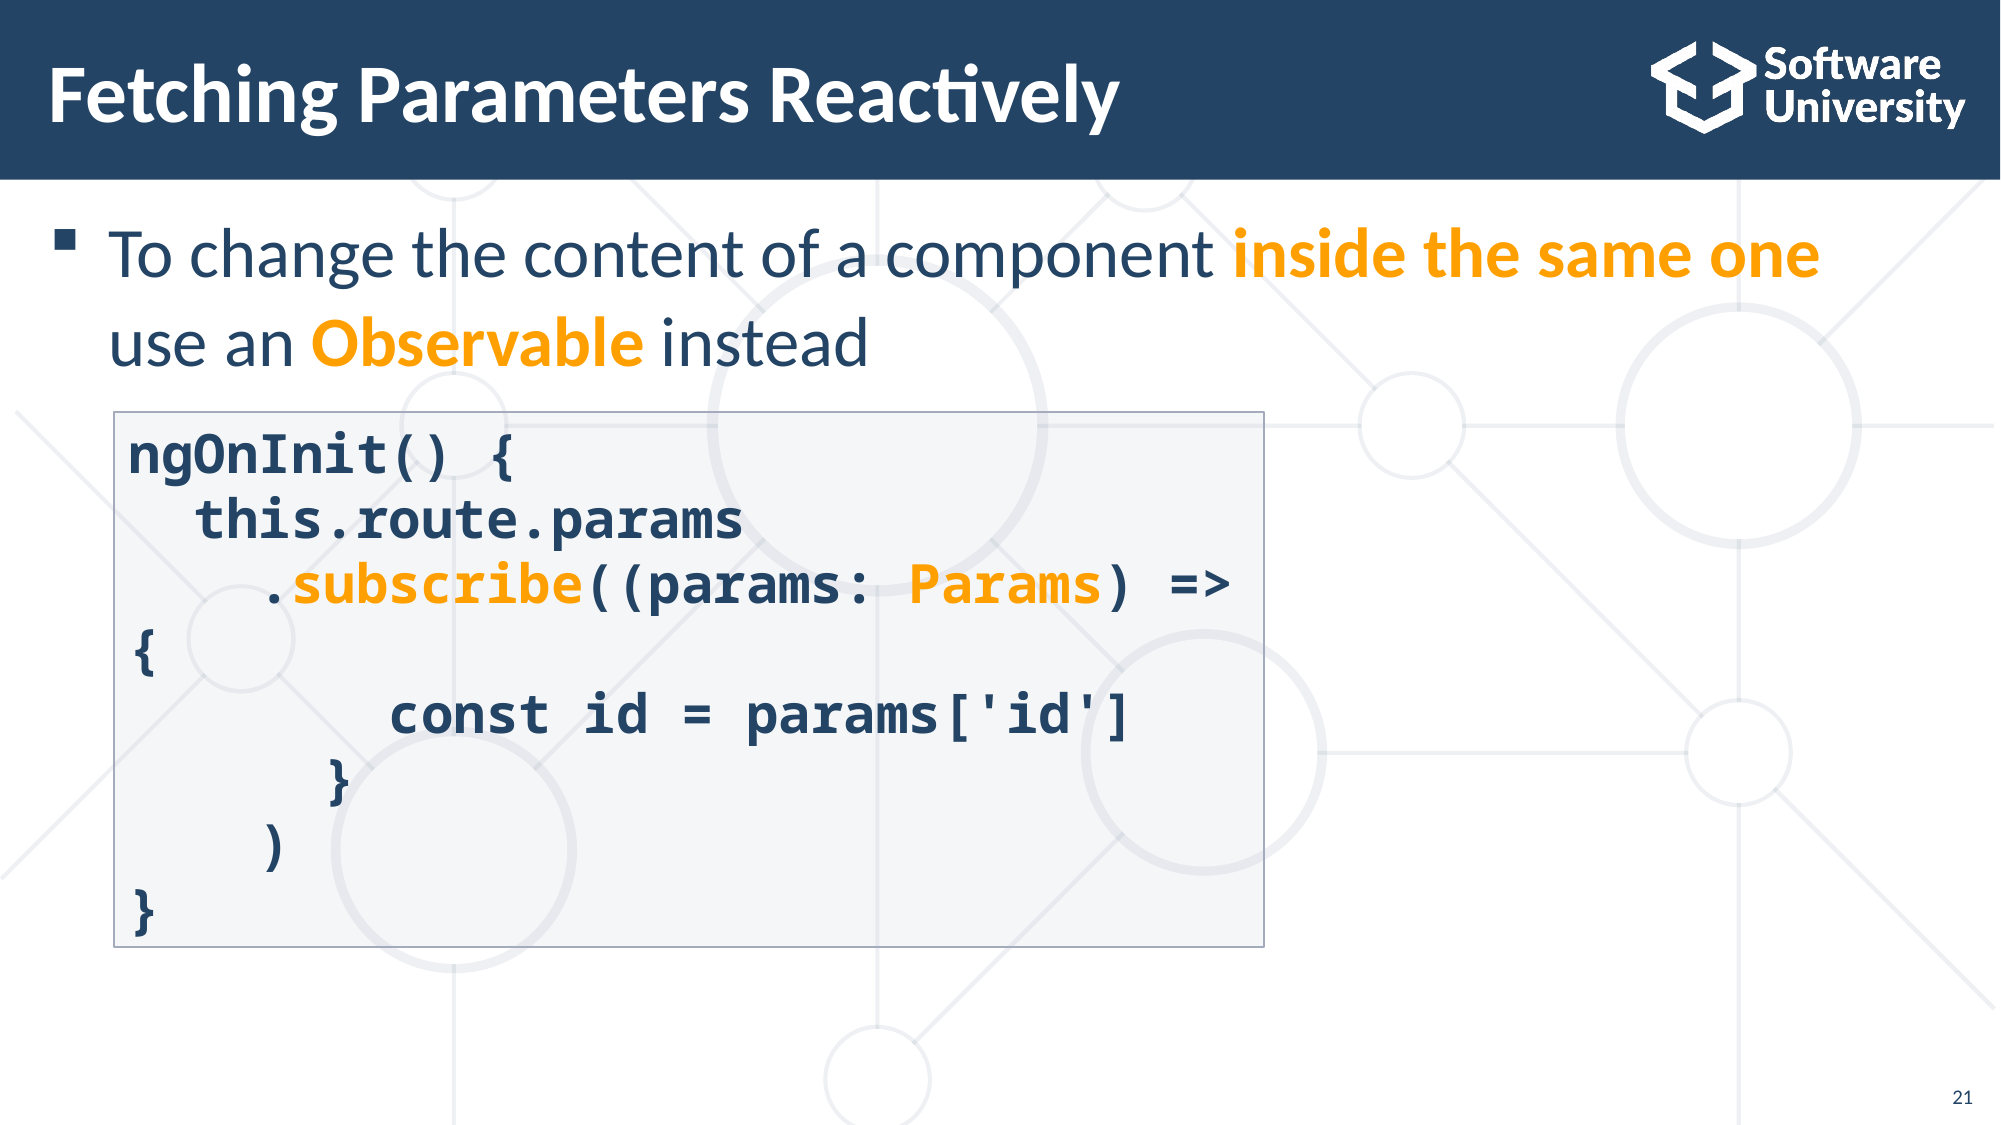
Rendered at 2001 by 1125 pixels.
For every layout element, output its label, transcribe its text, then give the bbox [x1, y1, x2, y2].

picture [1651, 41, 1966, 134]
text_box ngOnInit() { this.route.params .subscribe((params: Params) => { const id = params['id'] } ) } [114, 412, 1265, 947]
list To change the content of a component inside the same one use an Observable instead [31, 196, 1970, 1104]
title Fetching Parameters Reactively [31, 16, 1625, 162]
slide_number 21 [1927, 1067, 1989, 1117]
